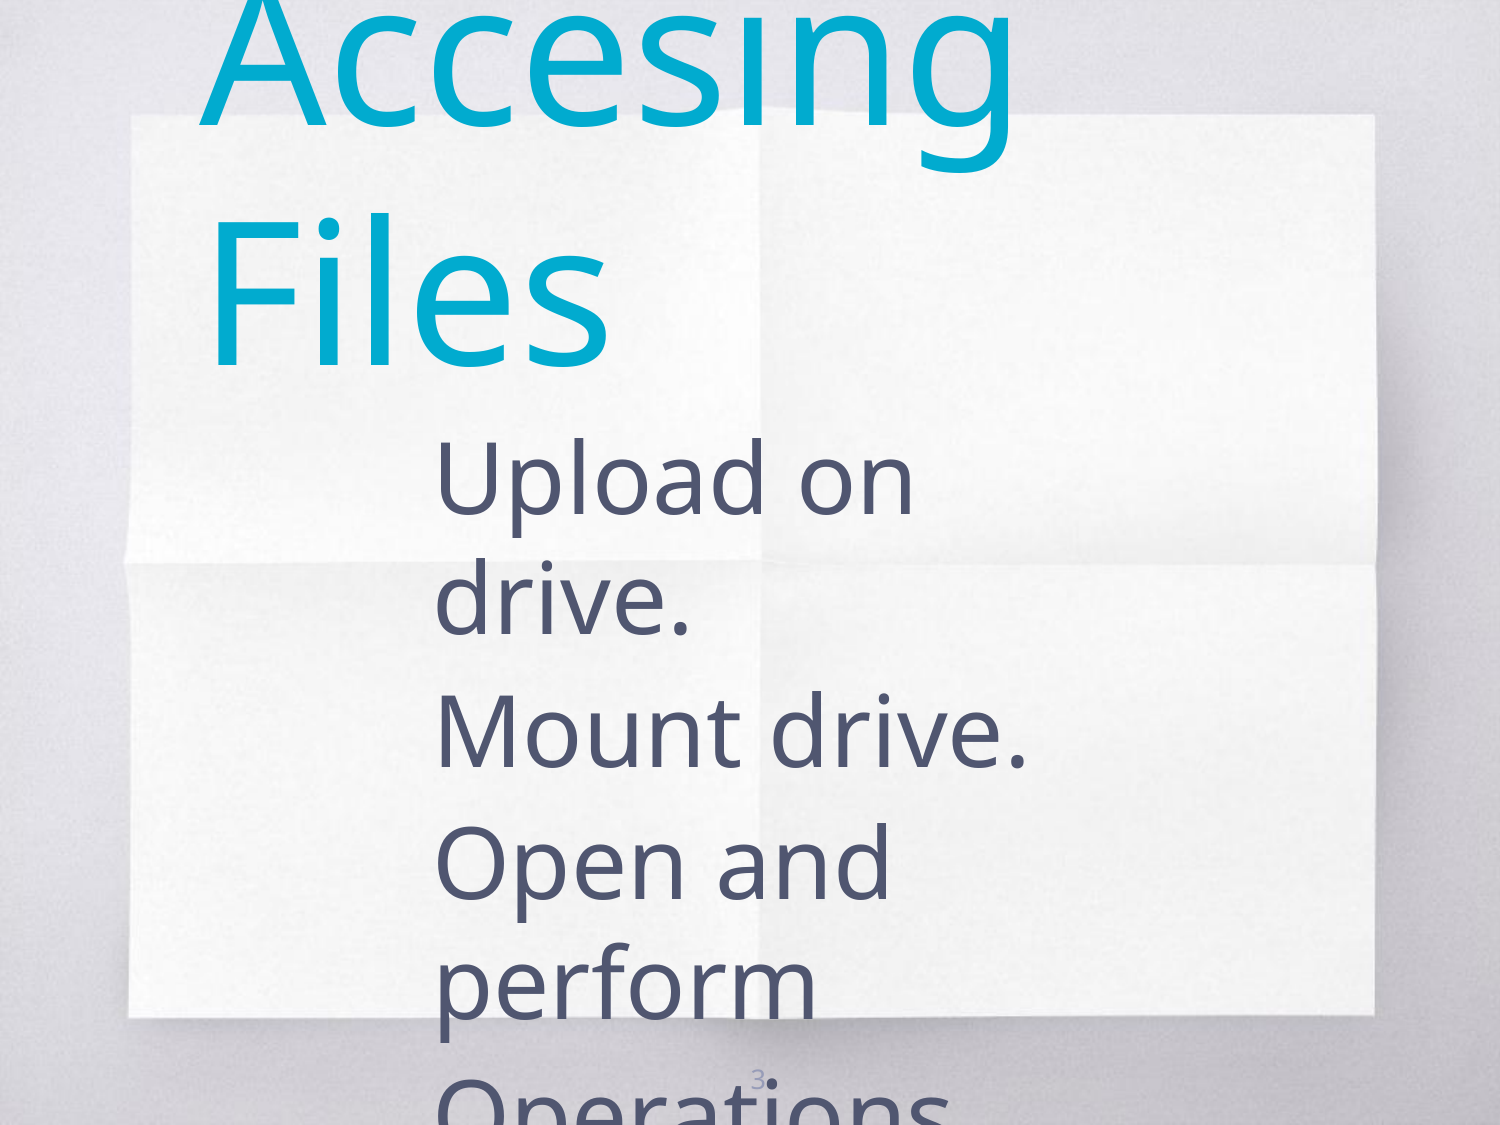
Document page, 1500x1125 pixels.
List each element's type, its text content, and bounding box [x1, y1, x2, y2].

slide_number 3 [713, 1047, 804, 1113]
subtitle Upload on drive. Mount drive. Open and perform Operations. [417, 399, 1217, 572]
picture [0, 0, 1500, 1125]
title Accesing Files [184, 166, 1297, 421]
